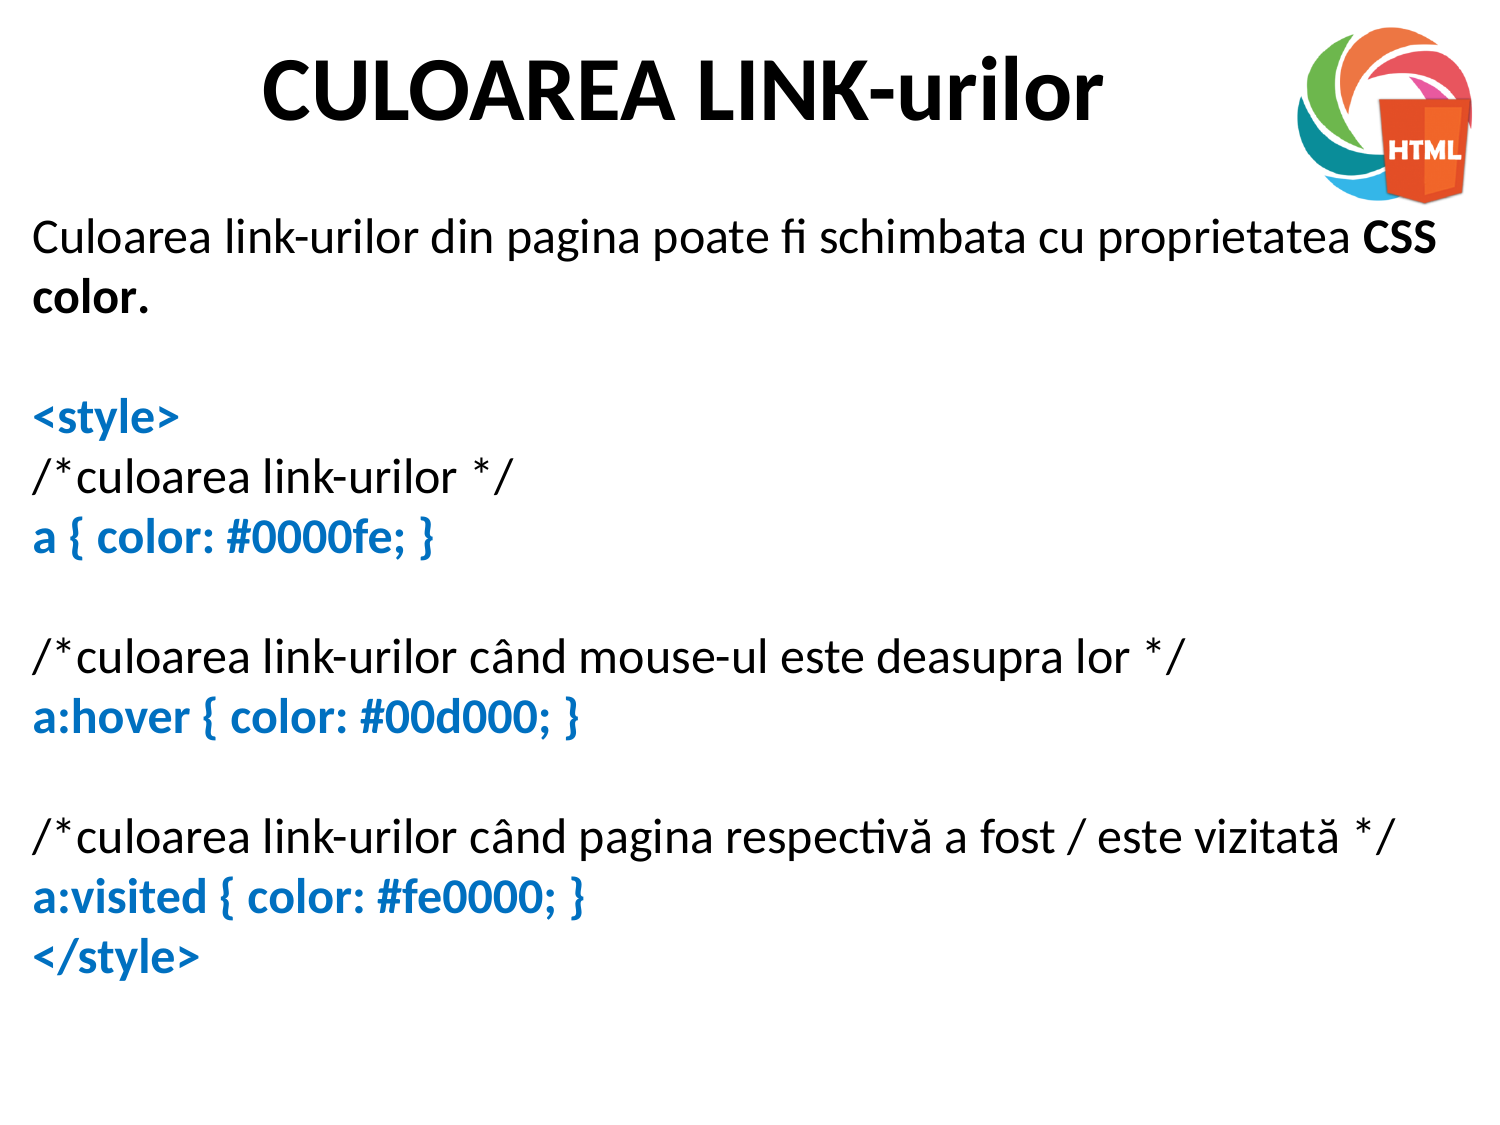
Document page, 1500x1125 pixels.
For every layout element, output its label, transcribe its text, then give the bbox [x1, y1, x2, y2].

text_box Culoarea link-urilor din pagina poate fi schimbata cu proprietatea CSS color. <style> /*culoarea link-urilor */ a { color: #0000fe; } /*culoarea link-urilor când mouse-ul este deasupra lor */ a:hover { color: #00d000; } /*culoarea link-urilor când pagina respectivă a fost / este vizitată */ a:visited { color: #fe0000; } </style> [17, 196, 1500, 991]
picture [1269, 0, 1500, 231]
title CULOAREA LINK-urilor [75, 19, 1264, 149]
